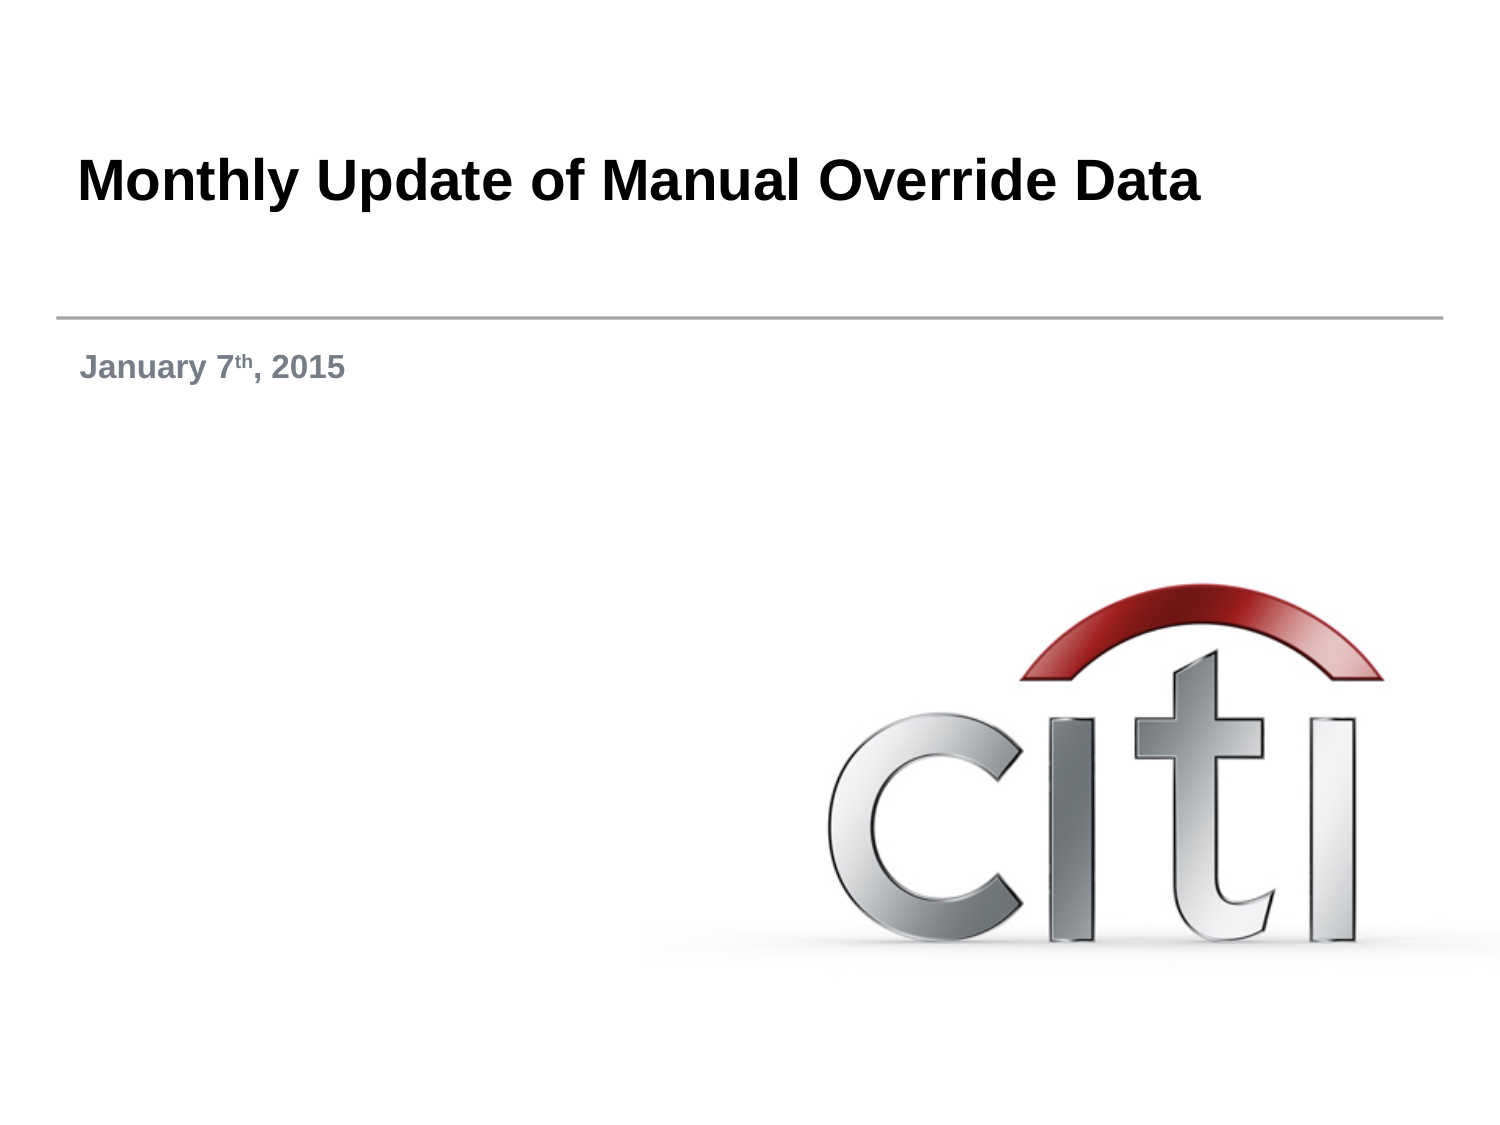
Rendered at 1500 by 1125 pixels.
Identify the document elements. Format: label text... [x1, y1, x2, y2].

text_box Monthly Update of Manual Override Data [62, 134, 1351, 295]
picture [641, 416, 1500, 1119]
text_box January 7th, 2015 [64, 337, 1069, 518]
